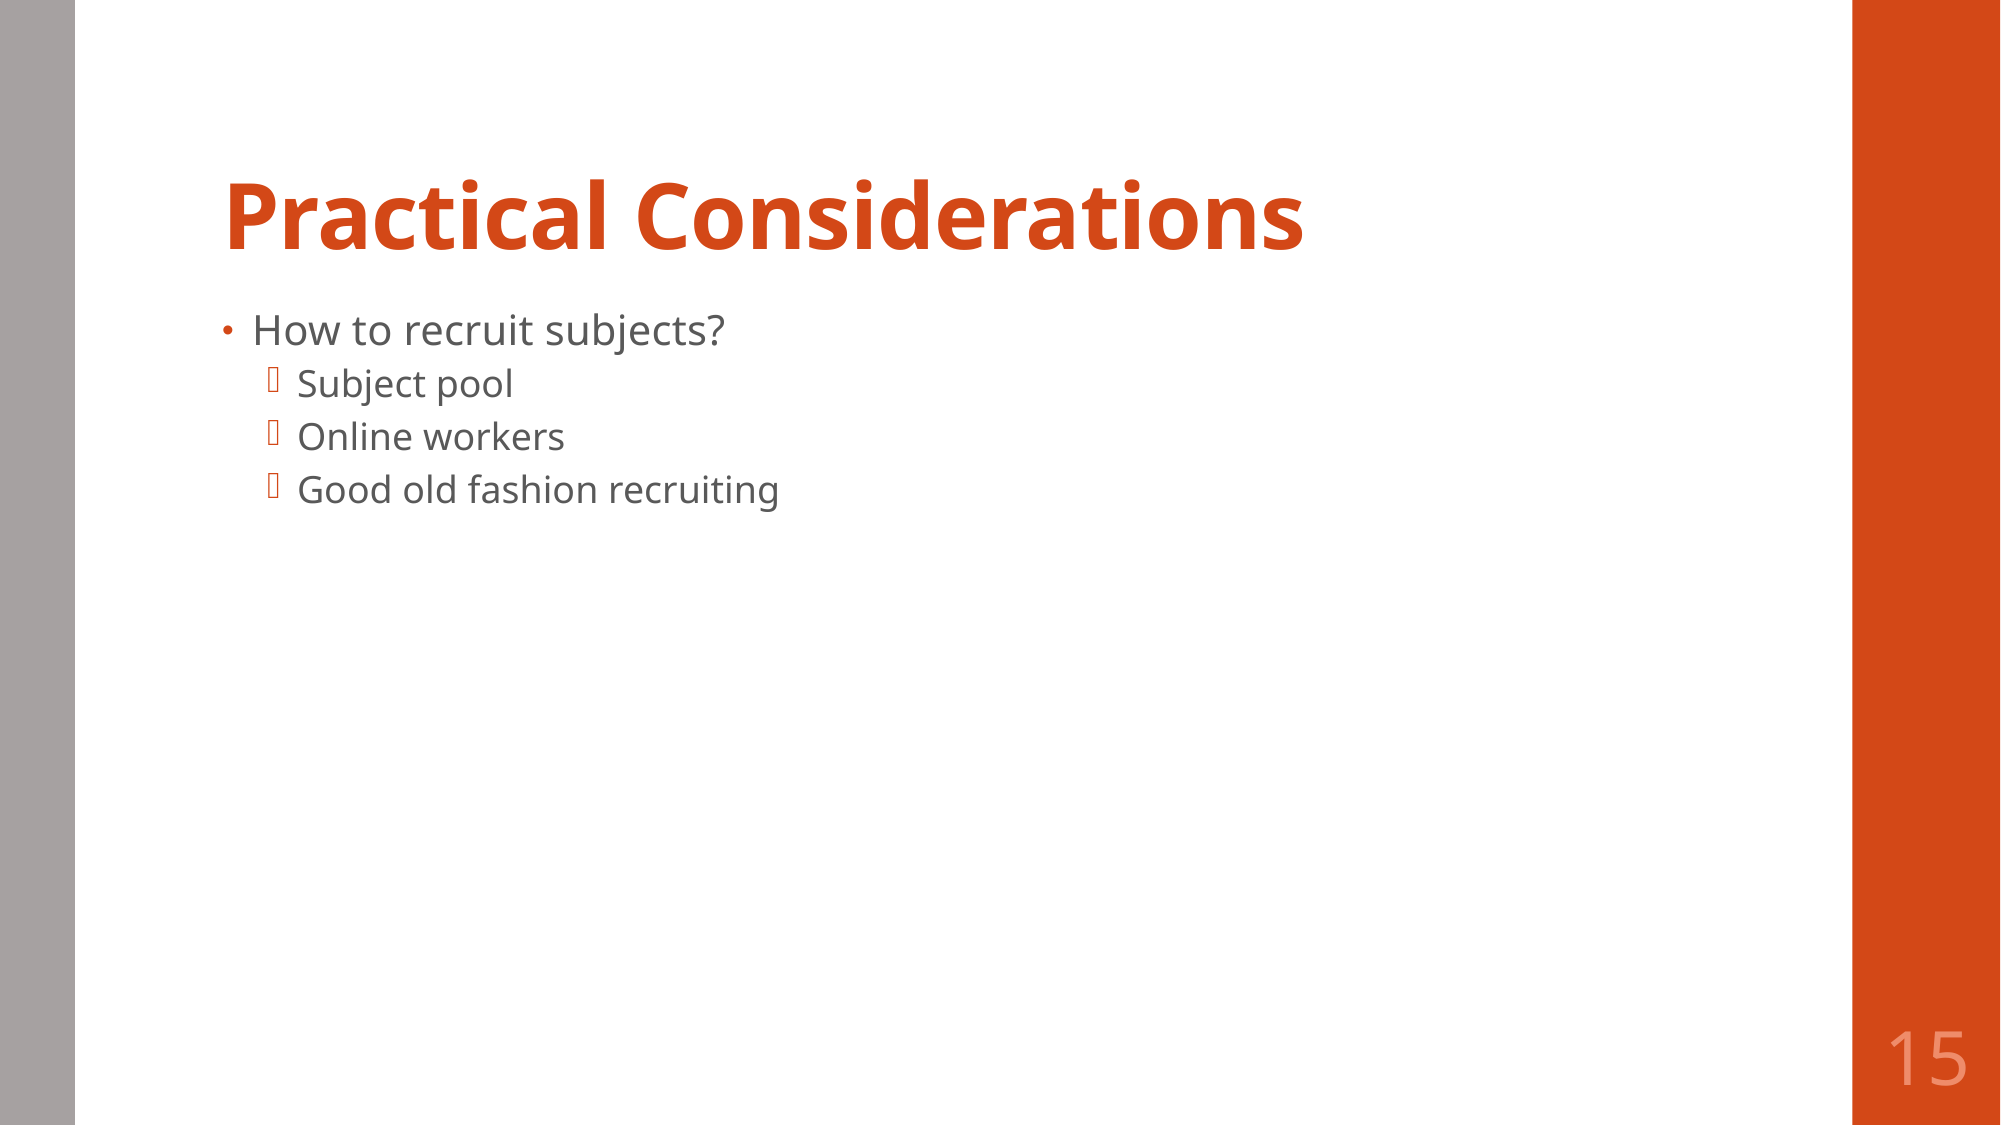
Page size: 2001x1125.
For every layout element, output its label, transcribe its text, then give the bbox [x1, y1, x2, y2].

slide_number 15 [1852, 1012, 2000, 1110]
list How to recruit subjects? Subject pool Online workers Good old fashion recruiting [206, 299, 1617, 1014]
title Practical Considerations [206, 48, 1797, 278]
